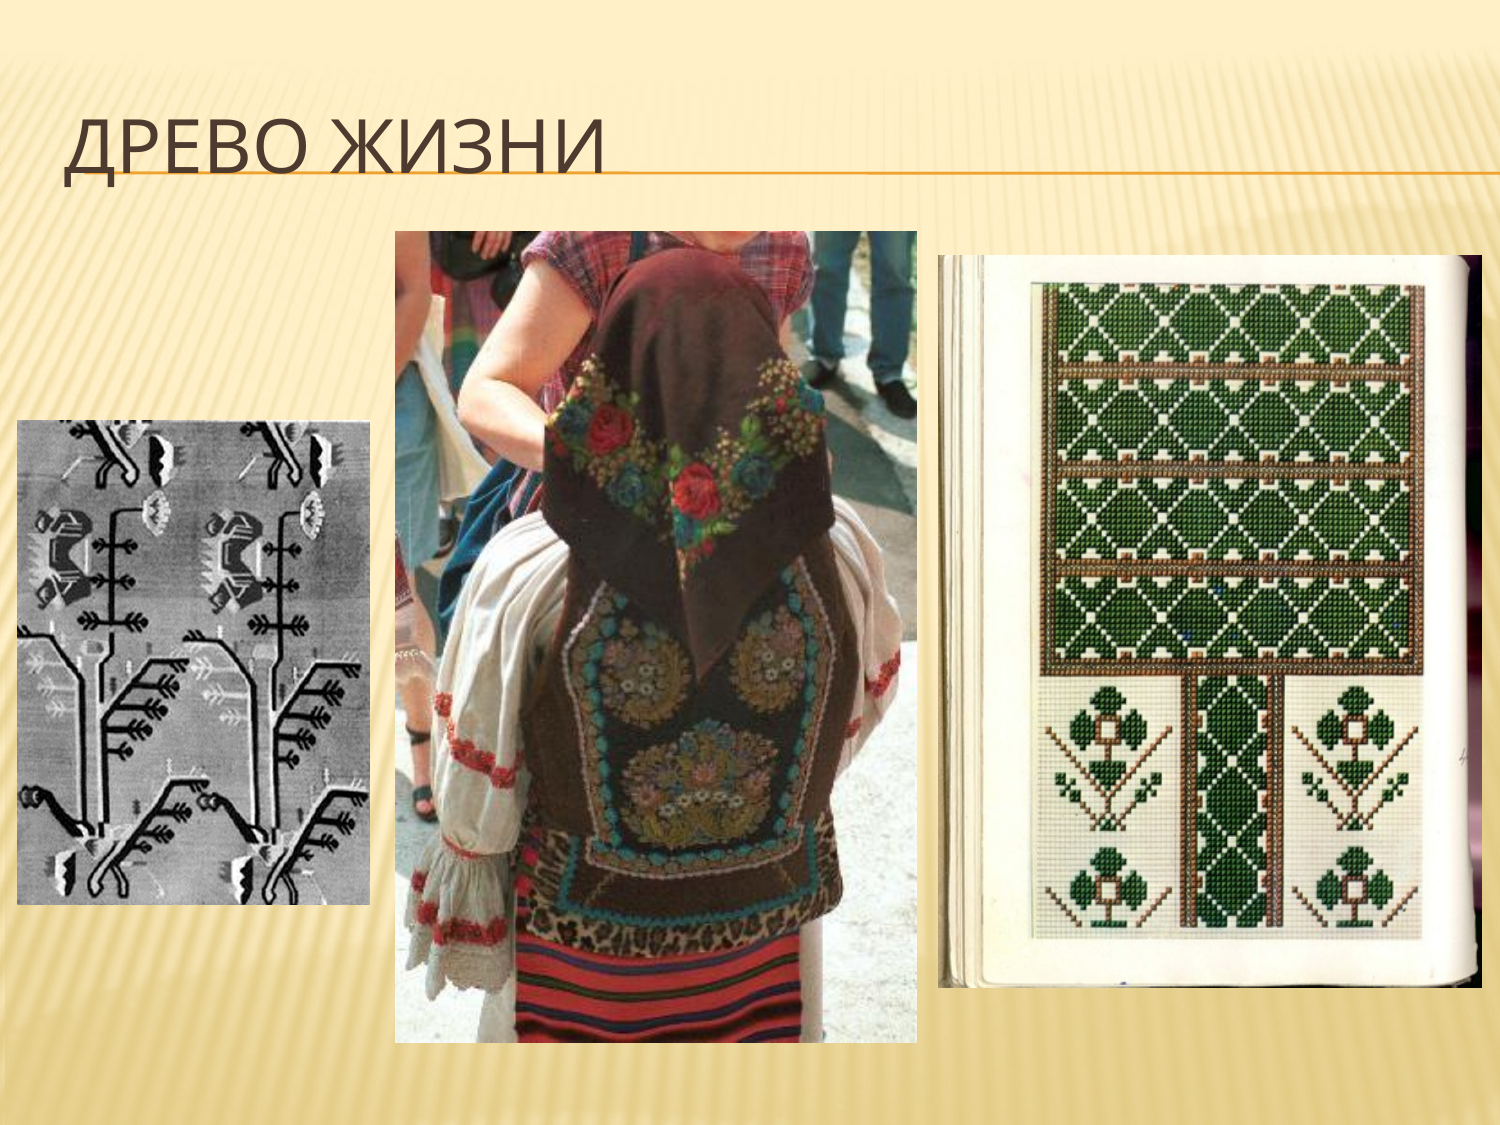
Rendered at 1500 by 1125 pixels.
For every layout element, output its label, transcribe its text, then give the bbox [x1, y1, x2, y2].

picture [938, 255, 1482, 988]
picture [17, 420, 370, 906]
title Древо жизни [50, 75, 1475, 213]
picture [395, 231, 917, 1044]
